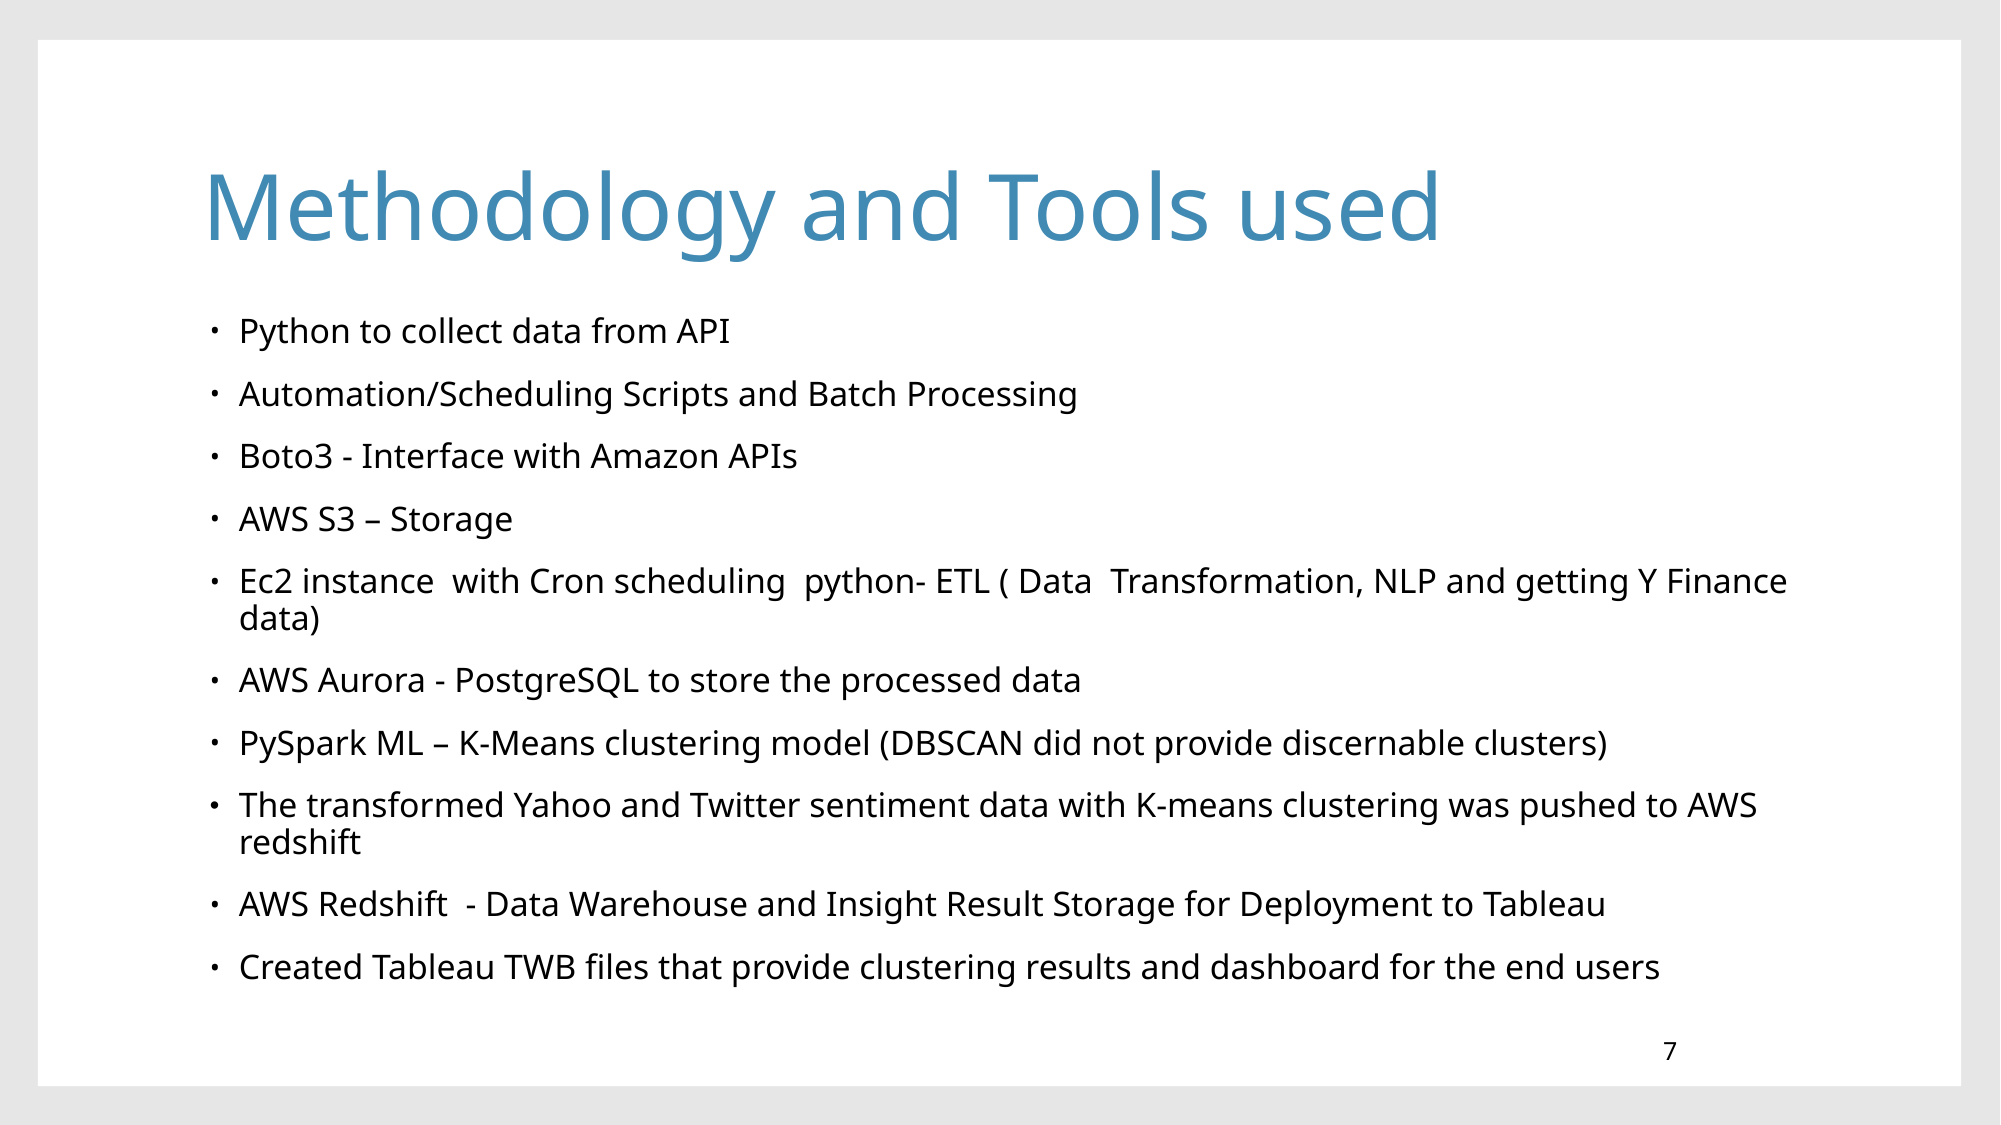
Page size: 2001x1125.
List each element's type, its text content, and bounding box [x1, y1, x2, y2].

list Python to collect data from API Automation/Scheduling Scripts and Batch Processing Boto3 - Interface with Amazon APIs AWS S3 – Storage Ec2 instance with Cron scheduling python- ETL ( Data Transformation, NLP and getting Y Finance data) AWS Aurora - PostgreSQL to store the processed data PySpark ML – K-Means clustering model (DBSCAN did not provide discernable clusters) The transformed Yahoo and Twitter sentiment data with K-means clustering was pushed to AWS redshift AWS Redshift - Data Warehouse and Insight Result Storage for Deployment to Tableau Created Tableau TWB files that provide clustering results and dashboard for the end users [187, 306, 1808, 1000]
title Methodology and Tools used [187, 99, 1808, 306]
slide_number 7 [1530, 1020, 1811, 1081]
